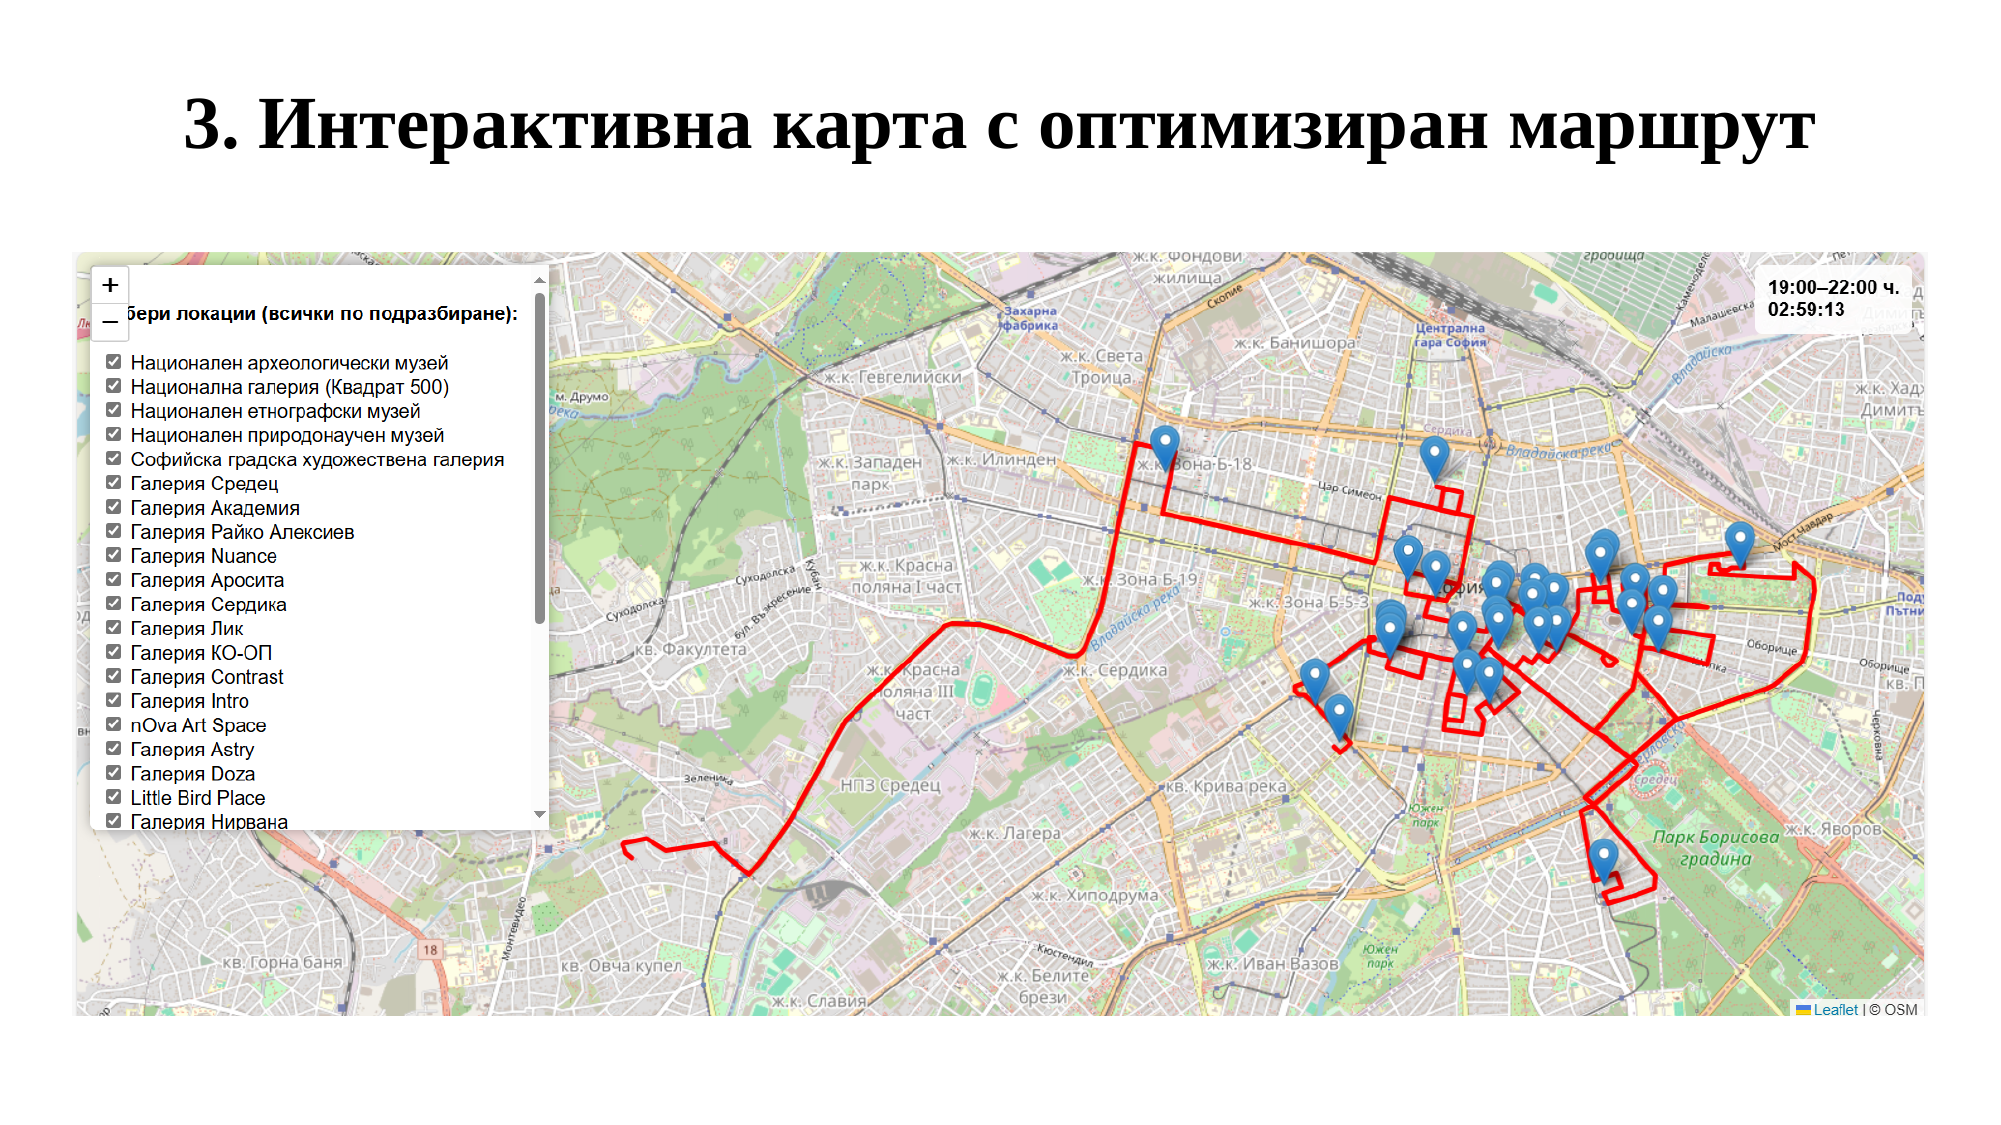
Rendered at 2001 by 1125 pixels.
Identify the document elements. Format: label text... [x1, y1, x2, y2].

title 3. Интерактивна карта с оптимизиран маршрут [137, 59, 1863, 188]
picture [72, 252, 1928, 1016]
